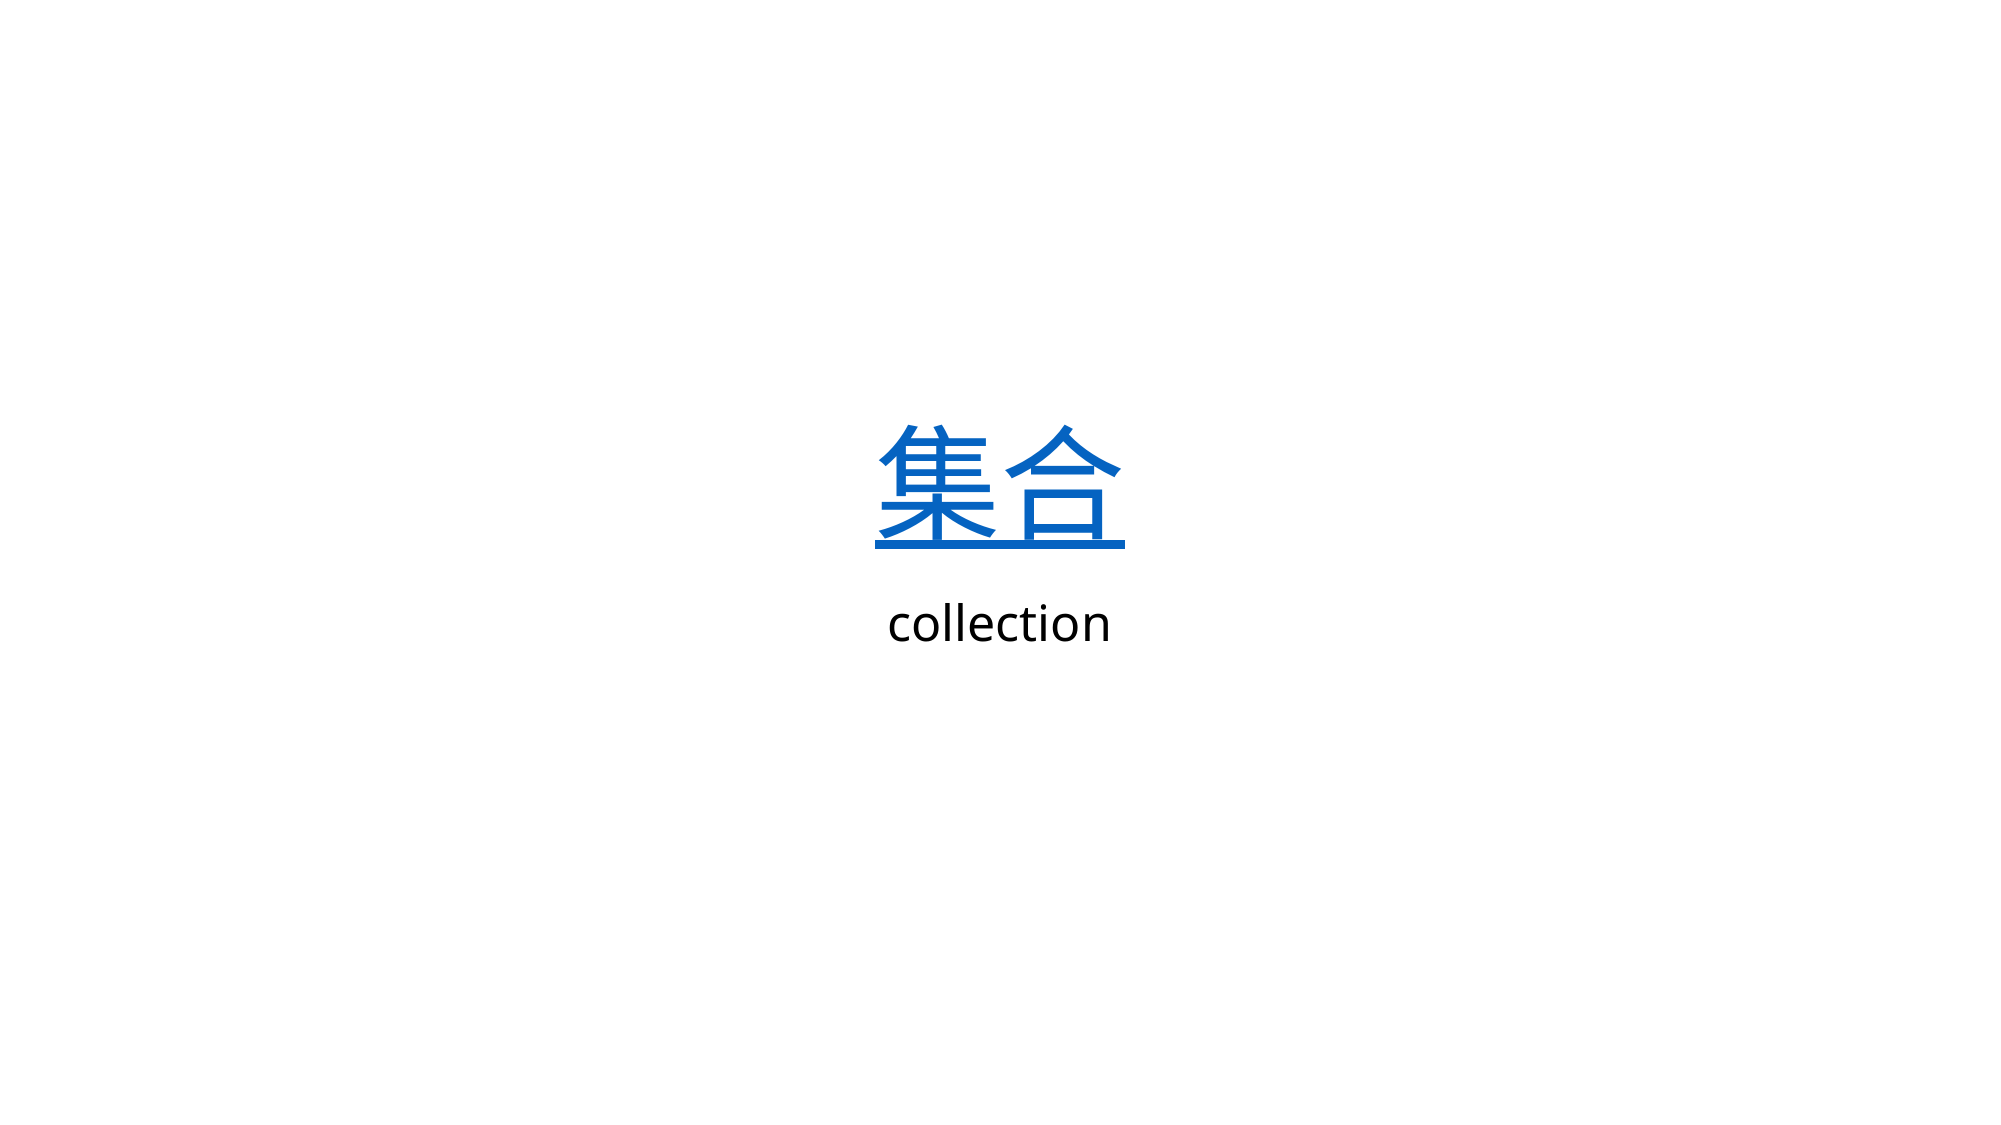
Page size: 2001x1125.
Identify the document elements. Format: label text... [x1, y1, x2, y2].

subtitle collection [249, 590, 1750, 863]
title 集合 [249, 184, 1750, 576]
